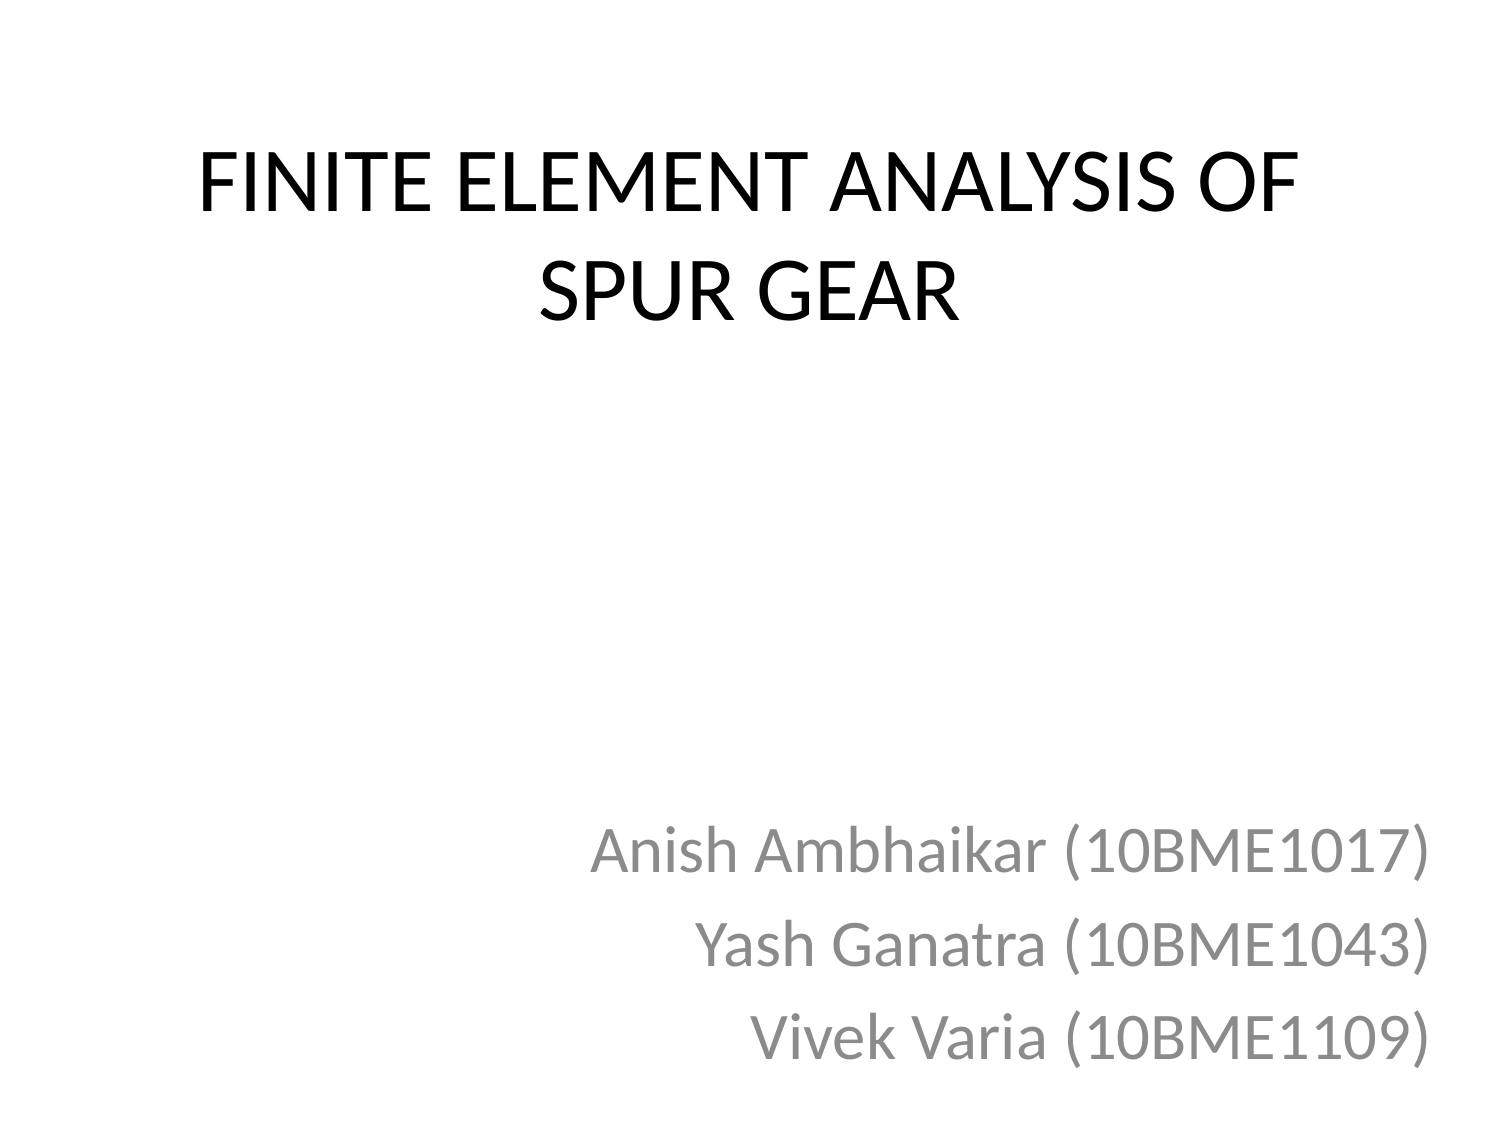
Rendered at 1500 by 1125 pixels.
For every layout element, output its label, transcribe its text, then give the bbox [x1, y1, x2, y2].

subtitle Anish Ambhaikar (10BME1017) Yash Ganatra (10BME1043) Vivek Varia (10BME1109) [396, 798, 1447, 1087]
title FINITE ELEMENT ANALYSIS OF SPUR GEAR [112, 108, 1388, 350]
